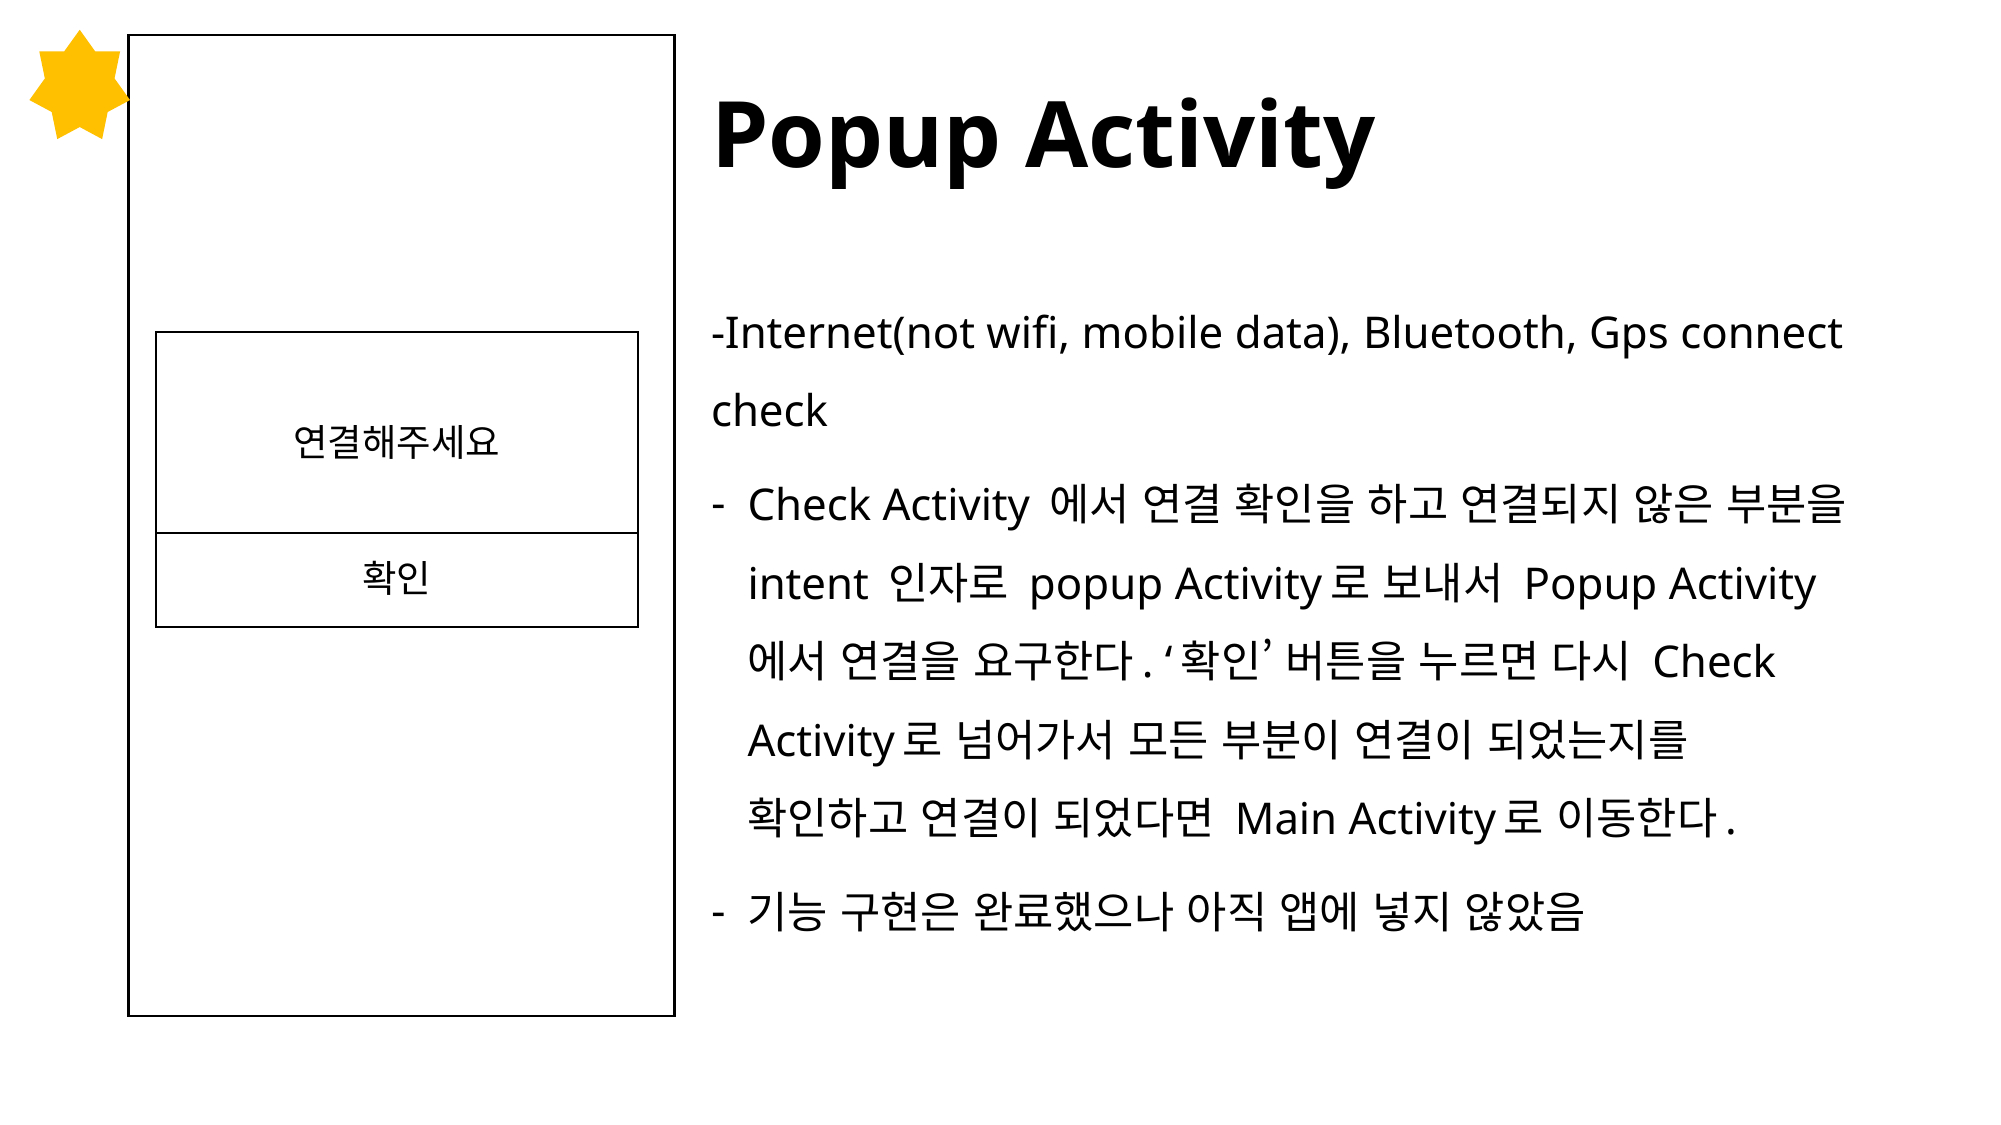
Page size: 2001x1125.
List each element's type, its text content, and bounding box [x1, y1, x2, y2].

text_box [127, 34, 676, 1017]
text_box 확인 [195, 547, 599, 607]
text_box 연결해주세요 [195, 411, 599, 471]
title Popup Activity [696, 34, 1863, 241]
text_box [29, 29, 131, 140]
text_box [155, 331, 639, 532]
list -Internet(not wifi, mobile data), Bluetooth, Gps connect check Check Activity 에서 연결 확인을 하고 연결되지 않은 부분을 intent 인자로 popup Activity로 보내서 Popup Activity에서 연결을 요구한다. ‘확인’ 버튼을 누르면 다시 Check Activity로 넘어가서 모든 부분이 연결이 되었는지를 확인하고 연결이 되었다면 Main Activity로 이동한다. 기능 구현은 완료했으나 아직 앱에 넣지 않았음 [696, 270, 1863, 1014]
text_box [155, 532, 639, 628]
